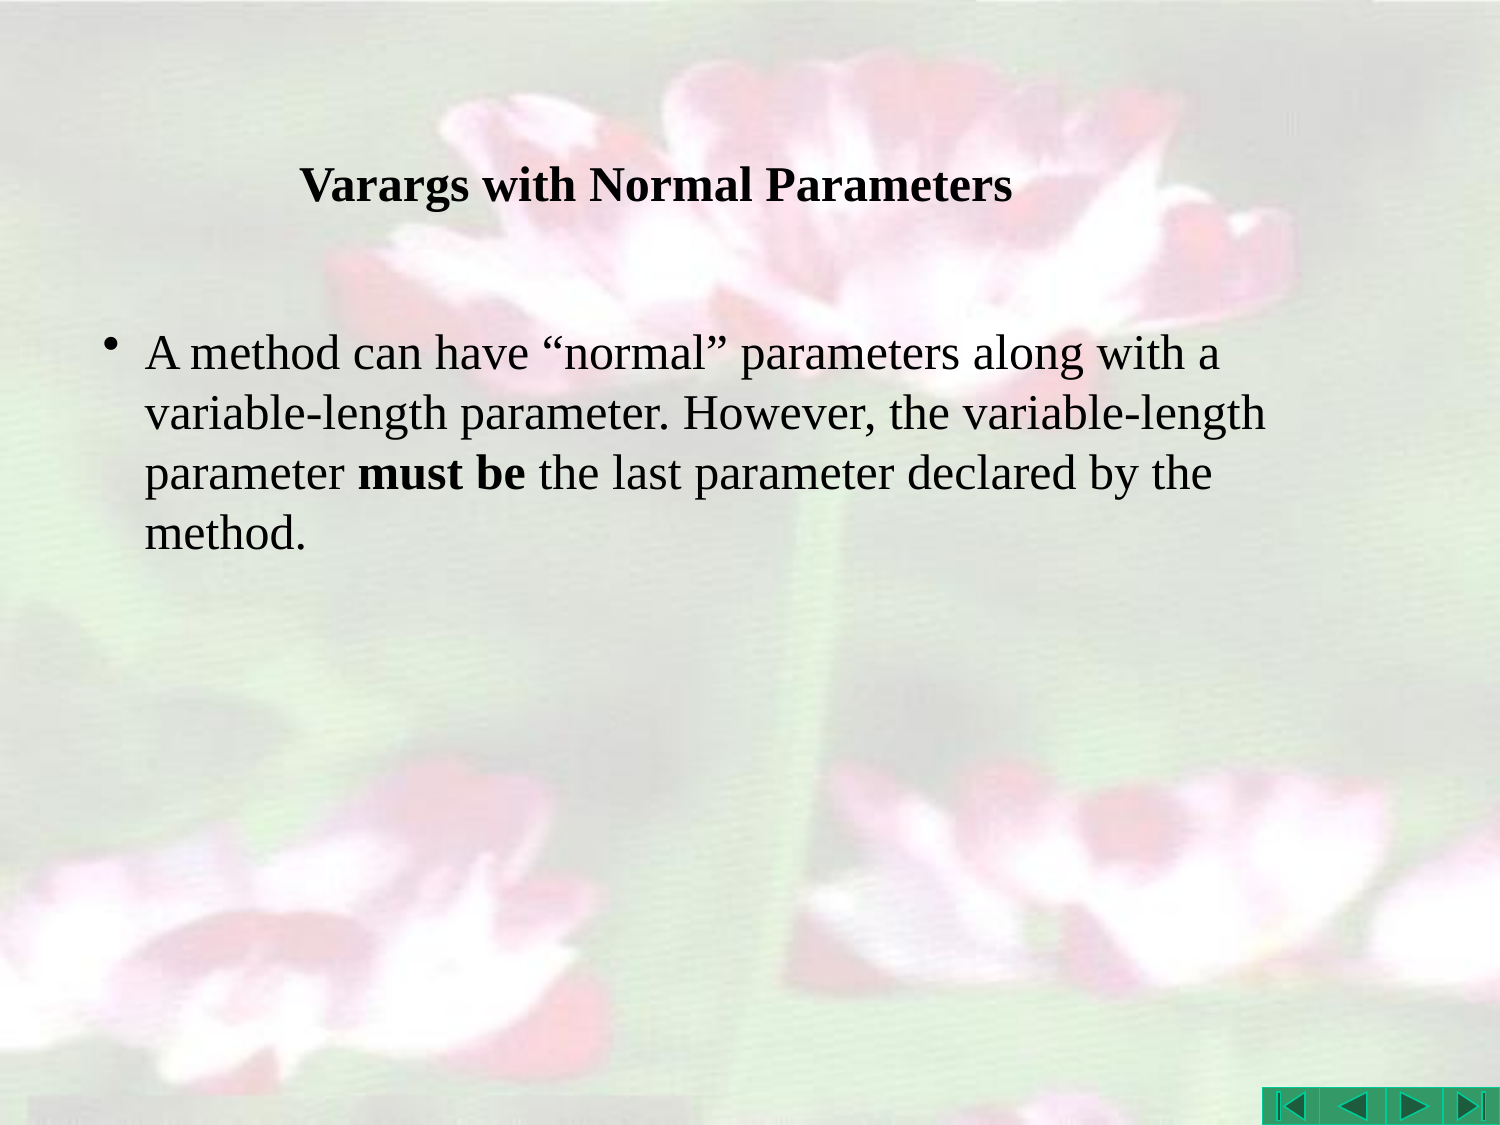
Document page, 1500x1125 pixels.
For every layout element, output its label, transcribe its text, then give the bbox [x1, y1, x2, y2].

list A method can have “normal” parameters along with a variable-length parameter. However, the variable-length parameter must be the last parameter declared by the method. [87, 312, 1363, 988]
title Varargs with Normal Parameters [112, 125, 1200, 238]
picture [0, 0, 1500, 1125]
